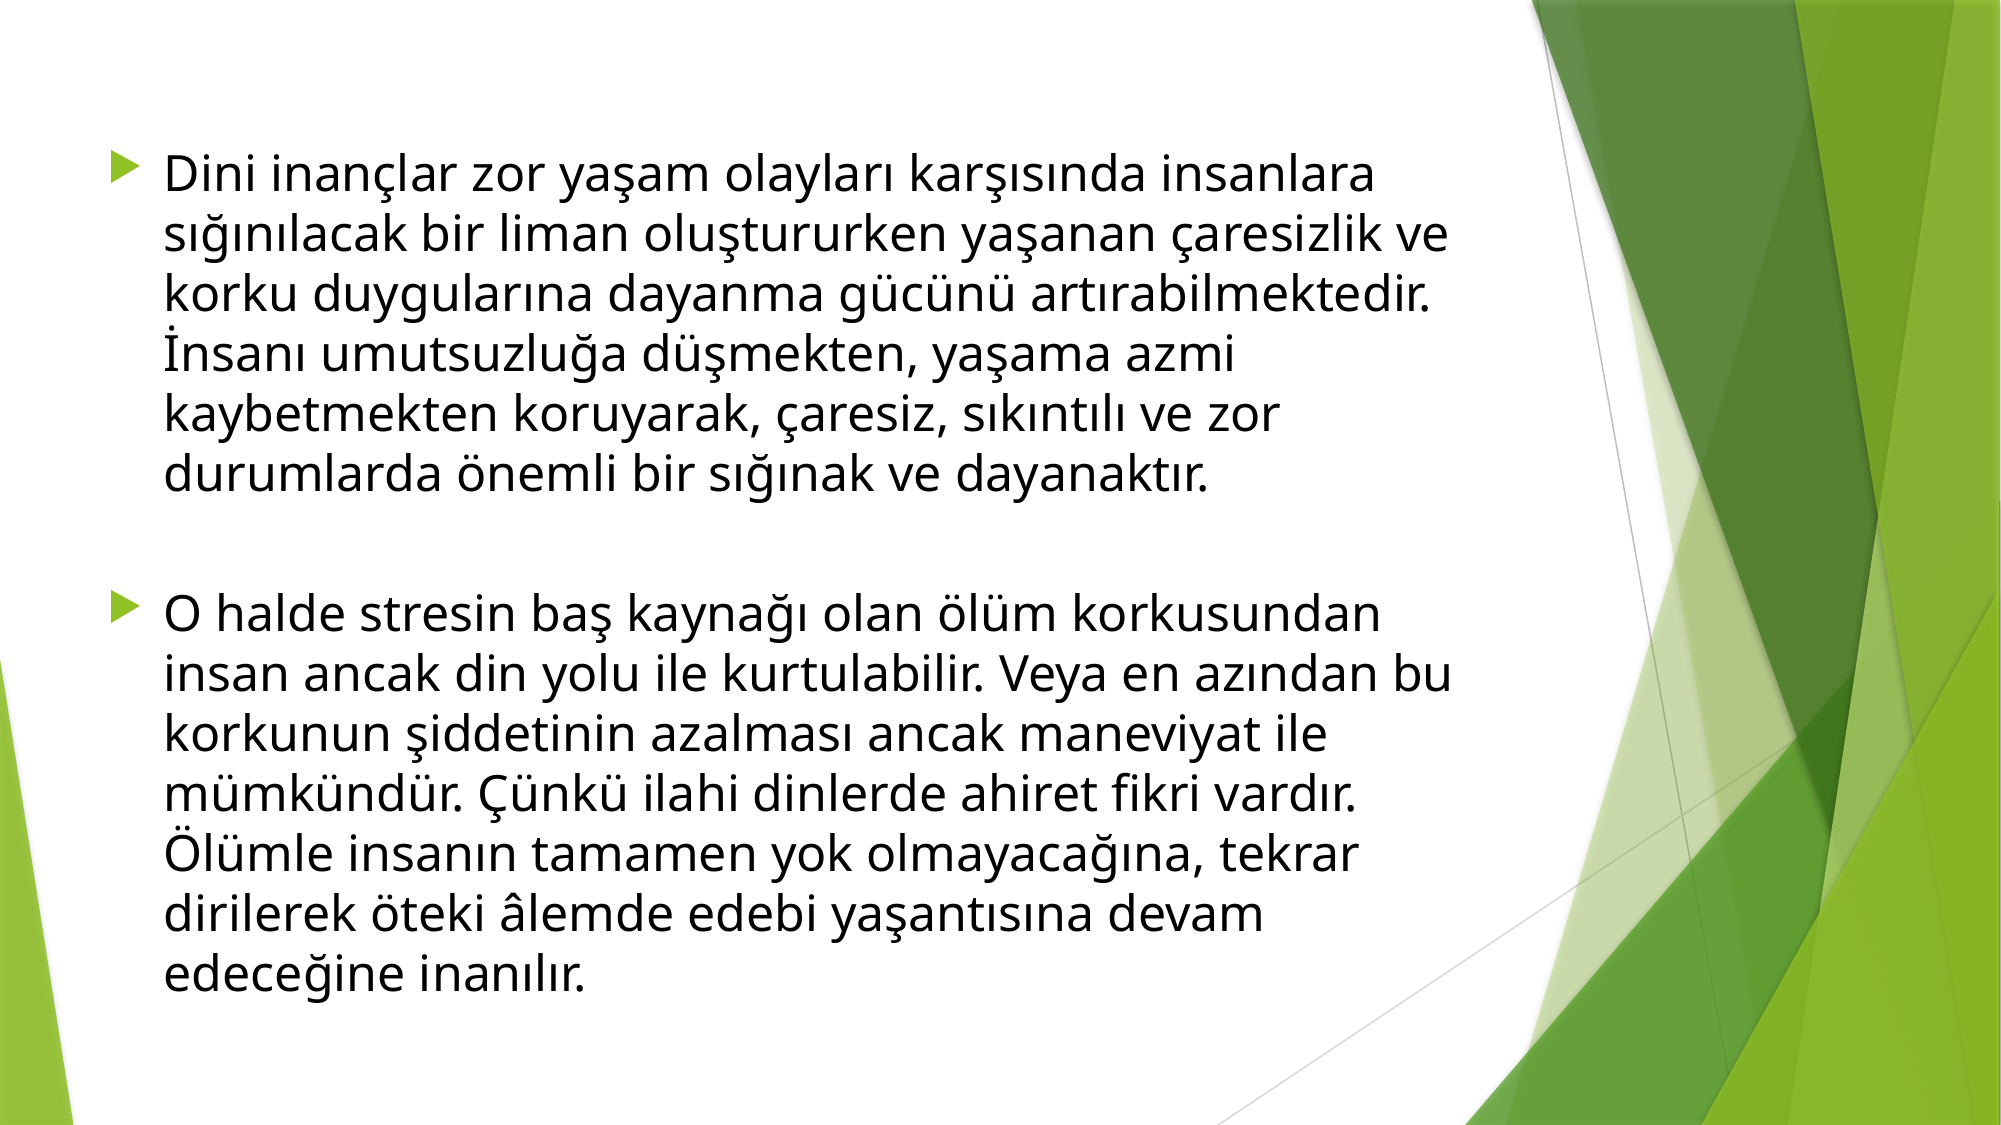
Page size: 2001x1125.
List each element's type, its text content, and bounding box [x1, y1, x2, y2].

list Dini inançlar zor yaşam olayları karşısında insanlara sığınılacak bir liman oluştururken yaşanan çaresizlik ve korku duygularına dayanma gücünü artırabilmektedir. İnsanı umutsuzluğa düşmekten, yaşama azmi kaybetmekten koruyarak, çaresiz, sıkıntılı ve zor durumlarda önemli bir sığınak ve dayanaktır. [92, 134, 1503, 574]
text_box O halde stresin baş kaynağı olan ölüm korkusundan insan ancak din yolu ile kurtulabilir. Veya en azından bu korkunun şiddetinin azalması ancak maneviyat ile mümkündür. Çünkü ilahi dinlerde ahiret fikri vardır. Ölümle insanın tamamen yok olmayacağına, tekrar dirilerek öteki âlemde edebi yaşantısına devam edeceğine inanılır. [92, 574, 1503, 1043]
